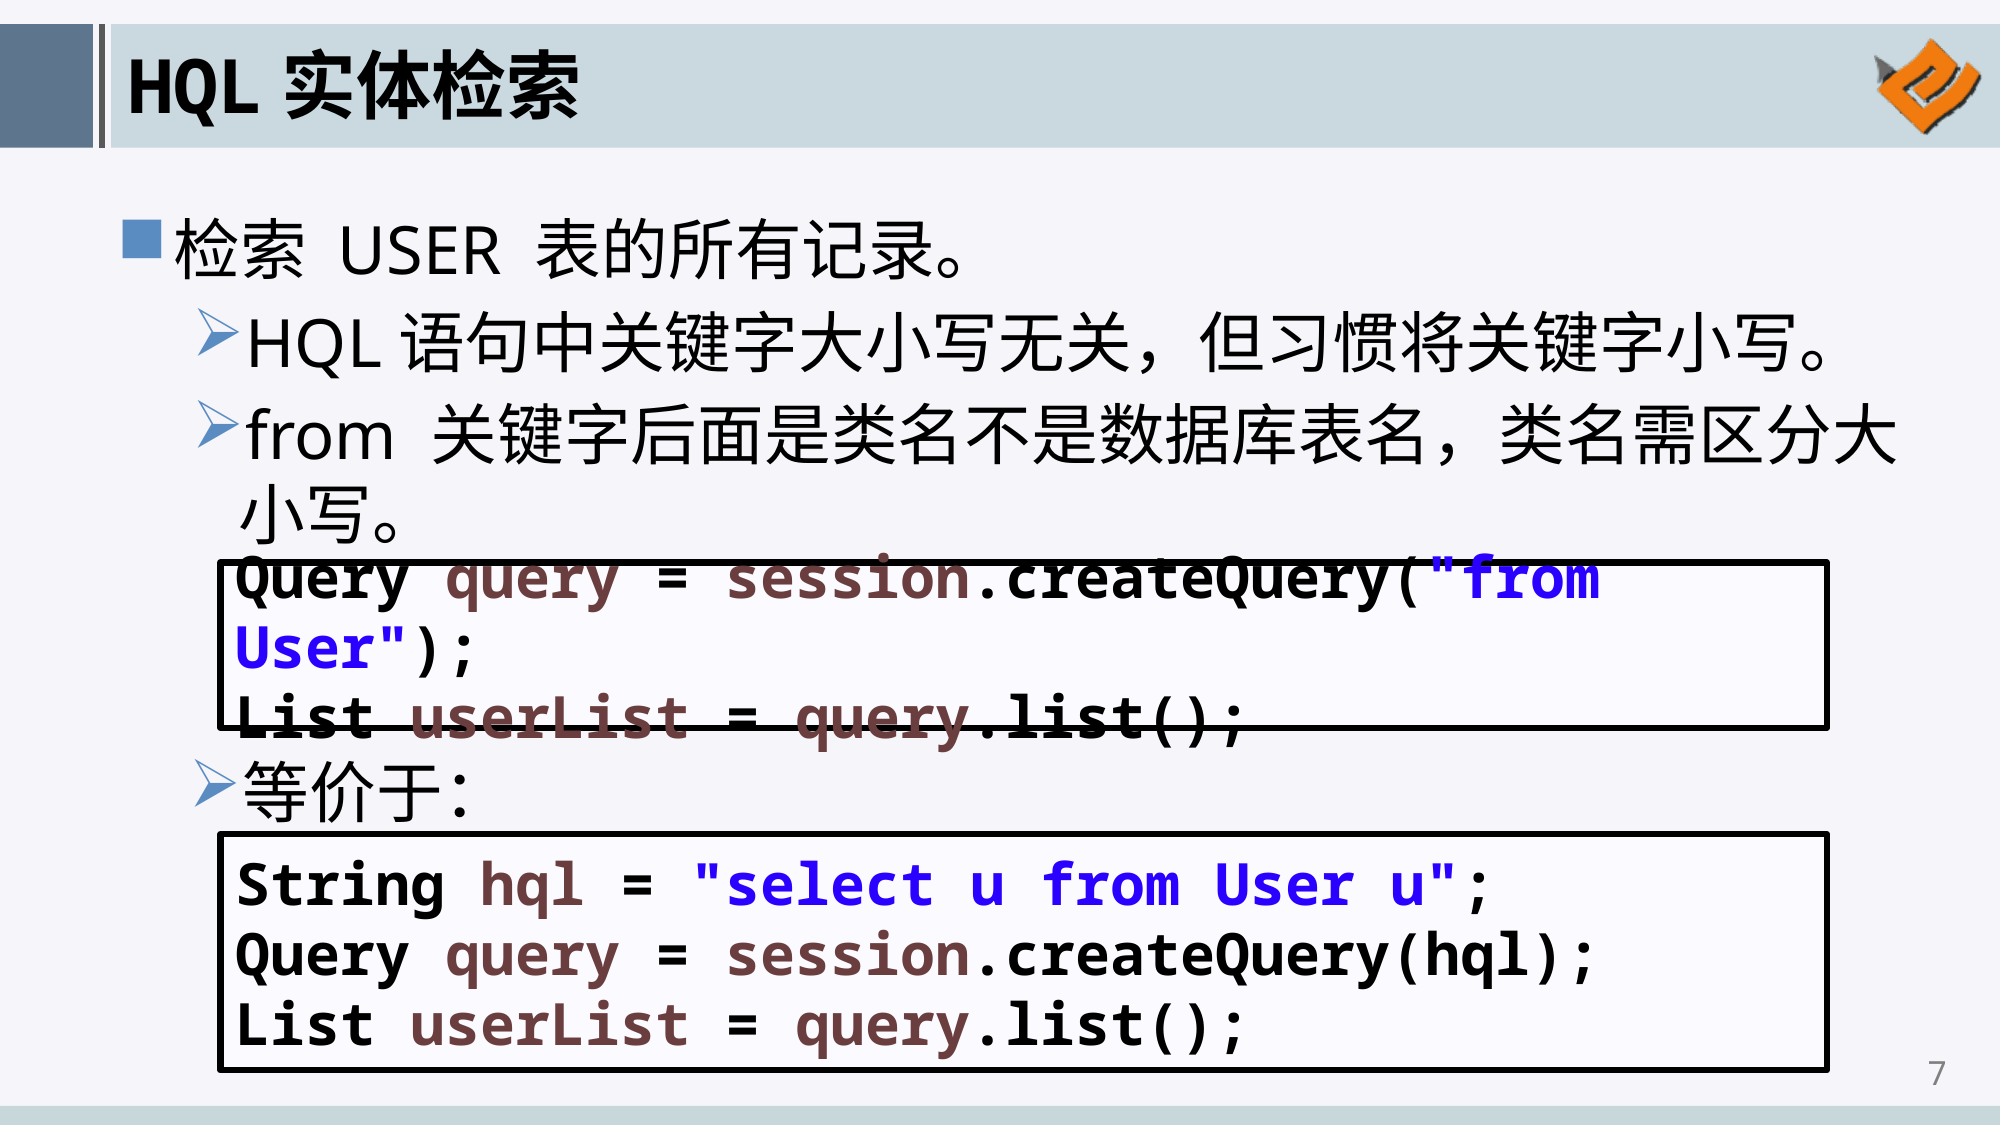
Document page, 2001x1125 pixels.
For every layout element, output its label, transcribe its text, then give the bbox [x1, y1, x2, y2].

text_box 等价于： [99, 727, 1896, 846]
title HQL实体检索 [114, 30, 1845, 141]
picture [1874, 38, 1981, 134]
list 检索 USER 表的所有记录。 HQL语句中关键字大小写无关，但习惯将关键字小写。 from 关键字后面是类名不是数据库表名，类名需区分大小写。 [102, 184, 1934, 563]
text_box Query query = session.createQuery("from User"); List userList = query.list(); [220, 562, 1827, 728]
text_box String hql = "select u from User u"; Query query = session.createQuery(hql); List userList = query.list(); [220, 834, 1827, 1071]
